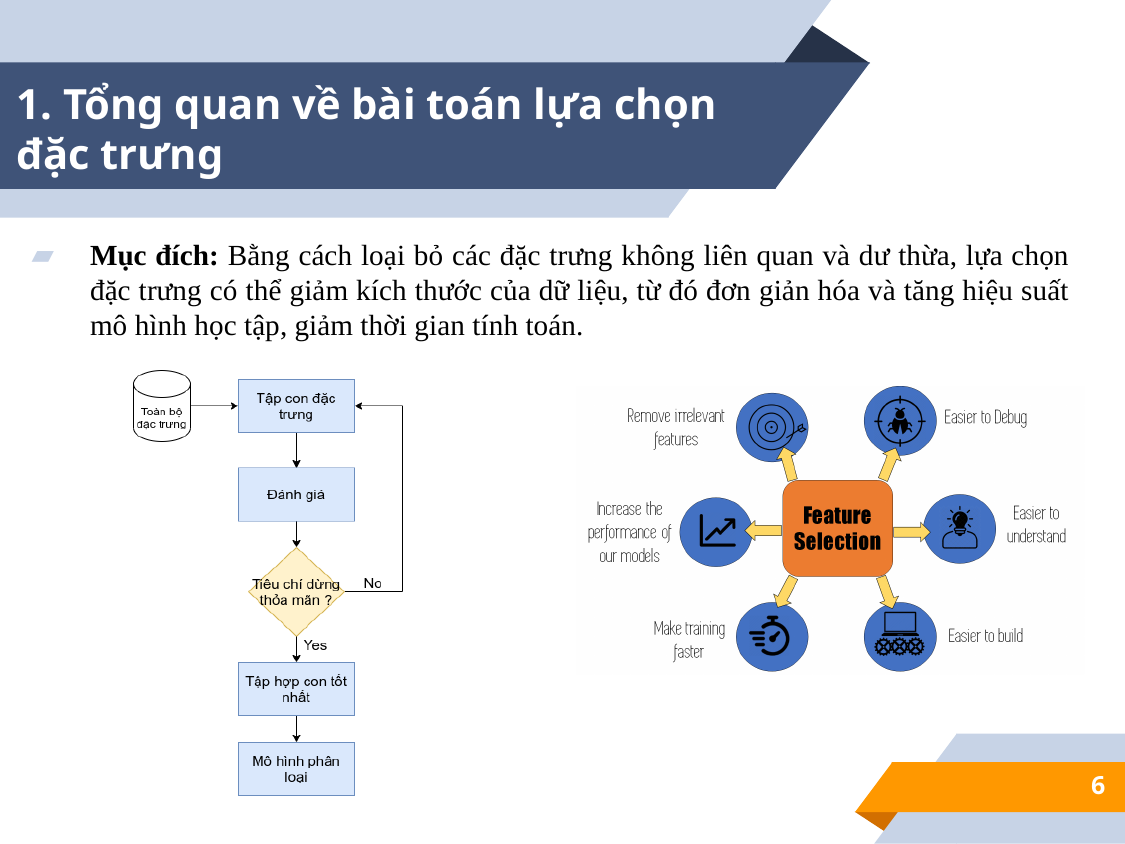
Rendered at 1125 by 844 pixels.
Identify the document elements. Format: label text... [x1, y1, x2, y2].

picture [576, 386, 1085, 676]
text_box Mục đích: Bằng cách loại bỏ các đặc trưng không liên quan và dư thừa, lựa chọn đặc trưng có thể giảm kích thước của dữ liệu, từ đó đơn giản hóa và tăng hiệu suất mô hình học tập, giảm thời gian tính toán. [0, 220, 1085, 469]
slide_number 6 [937, 760, 1121, 813]
picture [113, 352, 429, 813]
title 1. Tổng quan về bài toán lựa chọn đặc trưng [1, 65, 808, 191]
